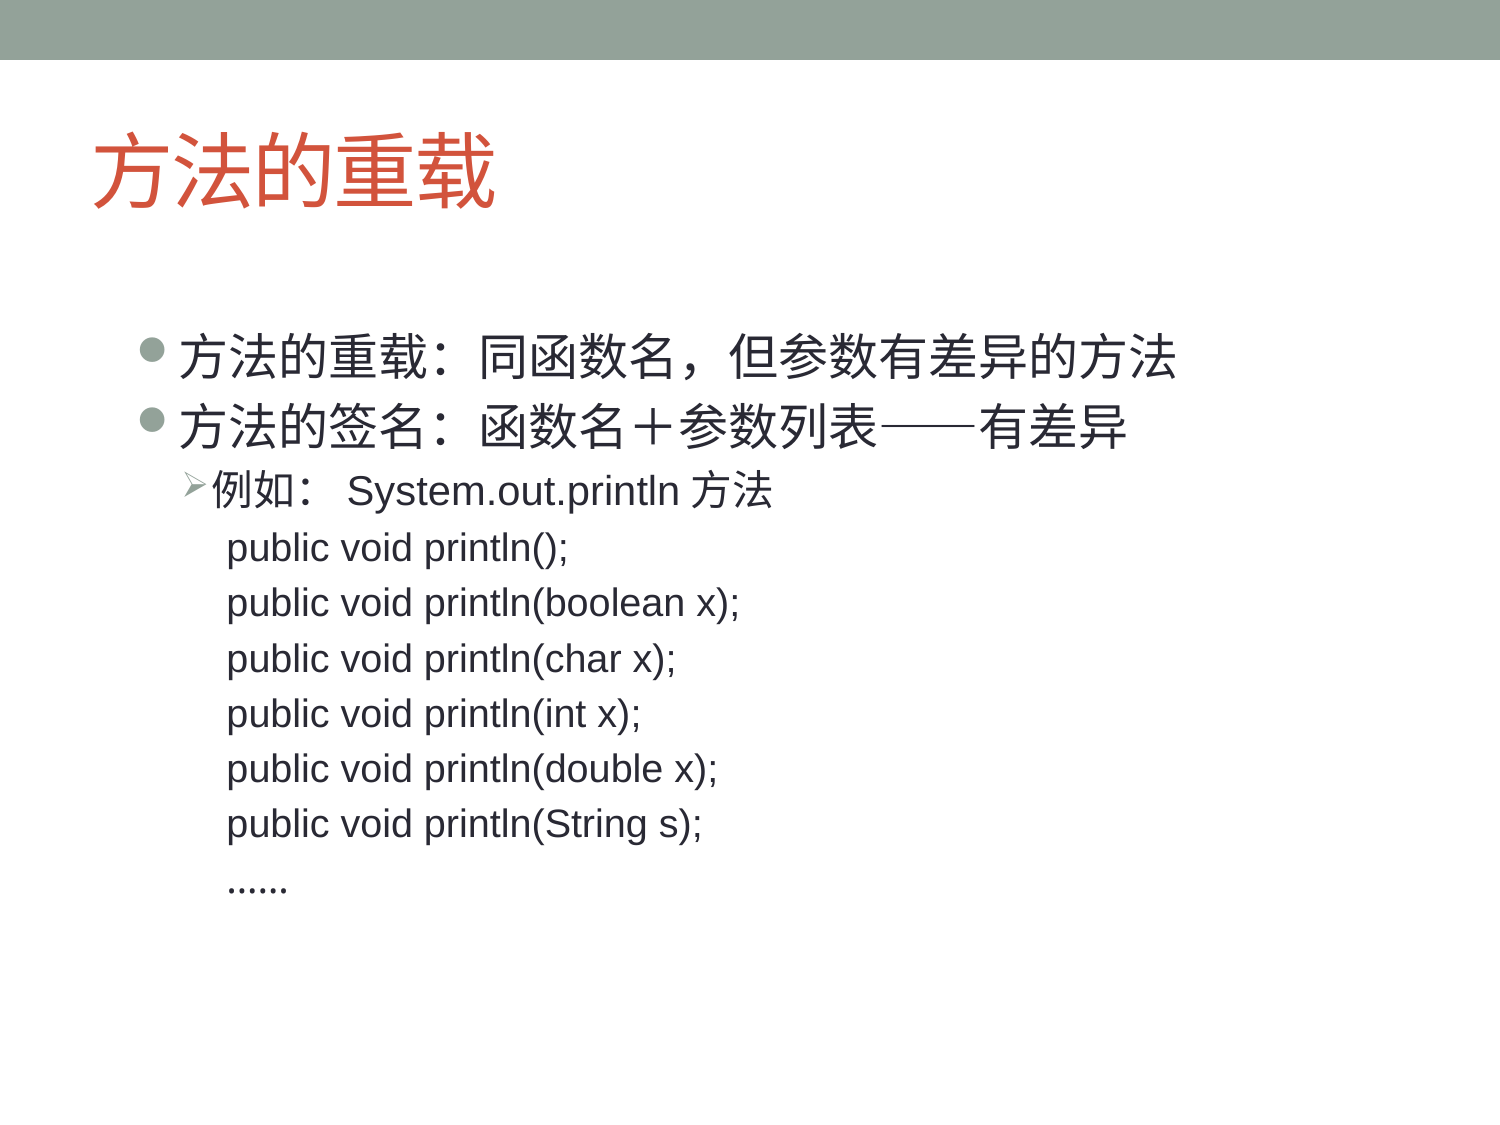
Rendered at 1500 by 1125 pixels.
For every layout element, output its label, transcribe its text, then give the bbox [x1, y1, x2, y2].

title 方法的重载 [75, 87, 1425, 250]
list 方法的重载：同函数名，但参数有差异的方法 方法的签名：函数名＋参数列表——有差异 例如：System.out.println方法 public void println(); public void println(boolean x); public void println(char x); public void println(int x); public void println(double x); public void println(String s); …… [121, 318, 1379, 991]
